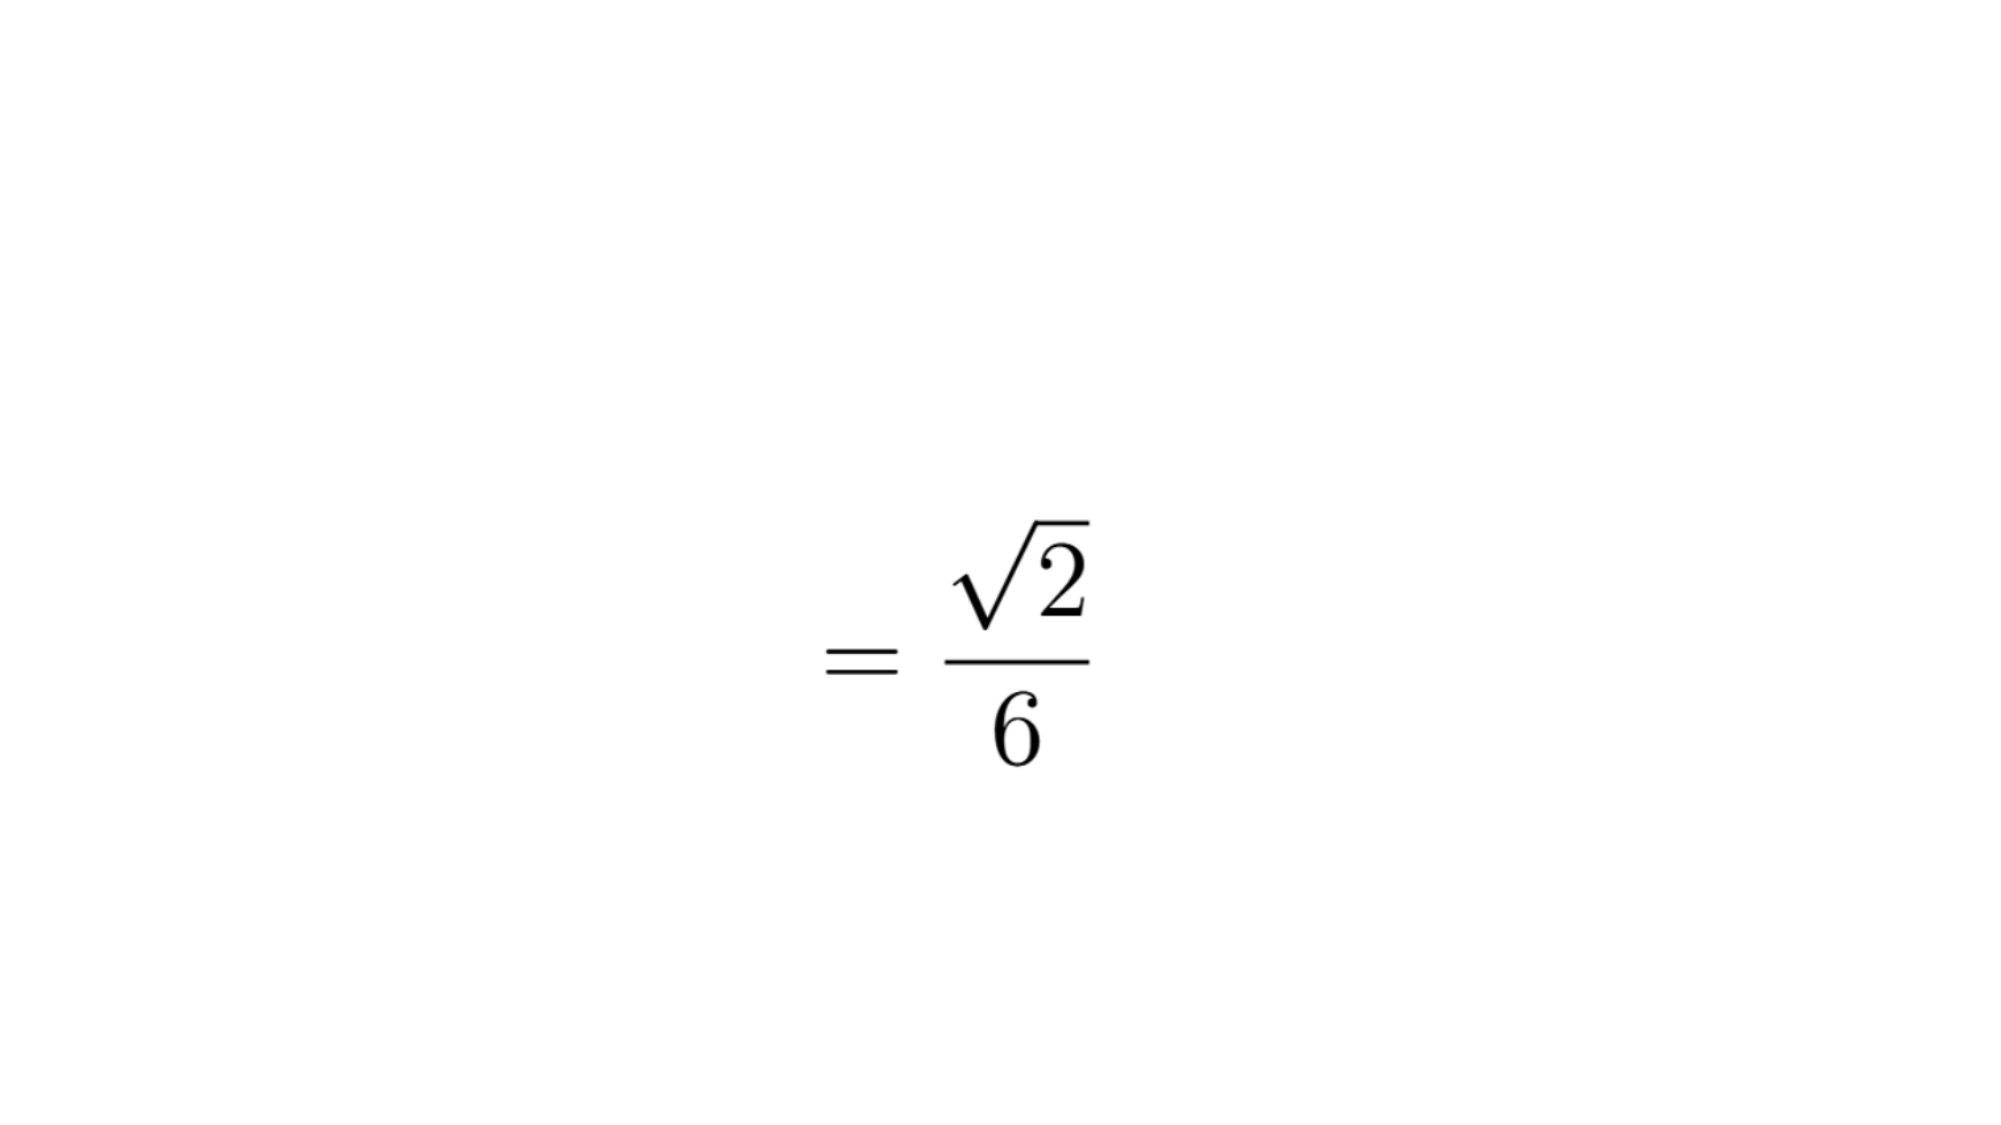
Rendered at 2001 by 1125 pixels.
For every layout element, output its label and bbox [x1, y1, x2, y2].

picture [800, 463, 1149, 820]
